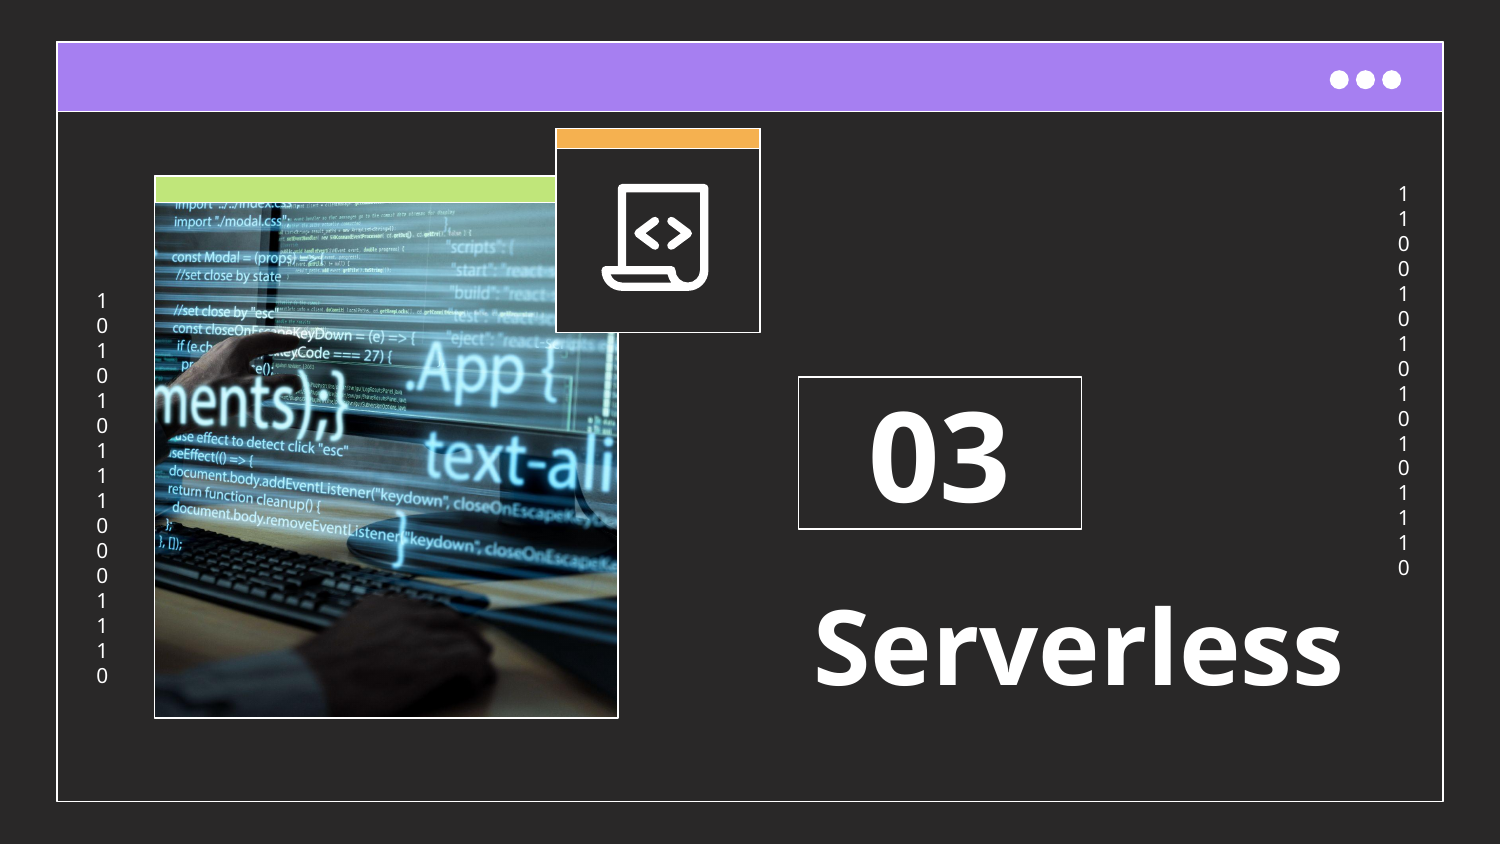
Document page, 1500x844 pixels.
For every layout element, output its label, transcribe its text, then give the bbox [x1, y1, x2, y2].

title 03 [798, 376, 1082, 530]
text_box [555, 128, 761, 333]
title Serverless [798, 566, 1393, 705]
picture [154, 176, 618, 718]
